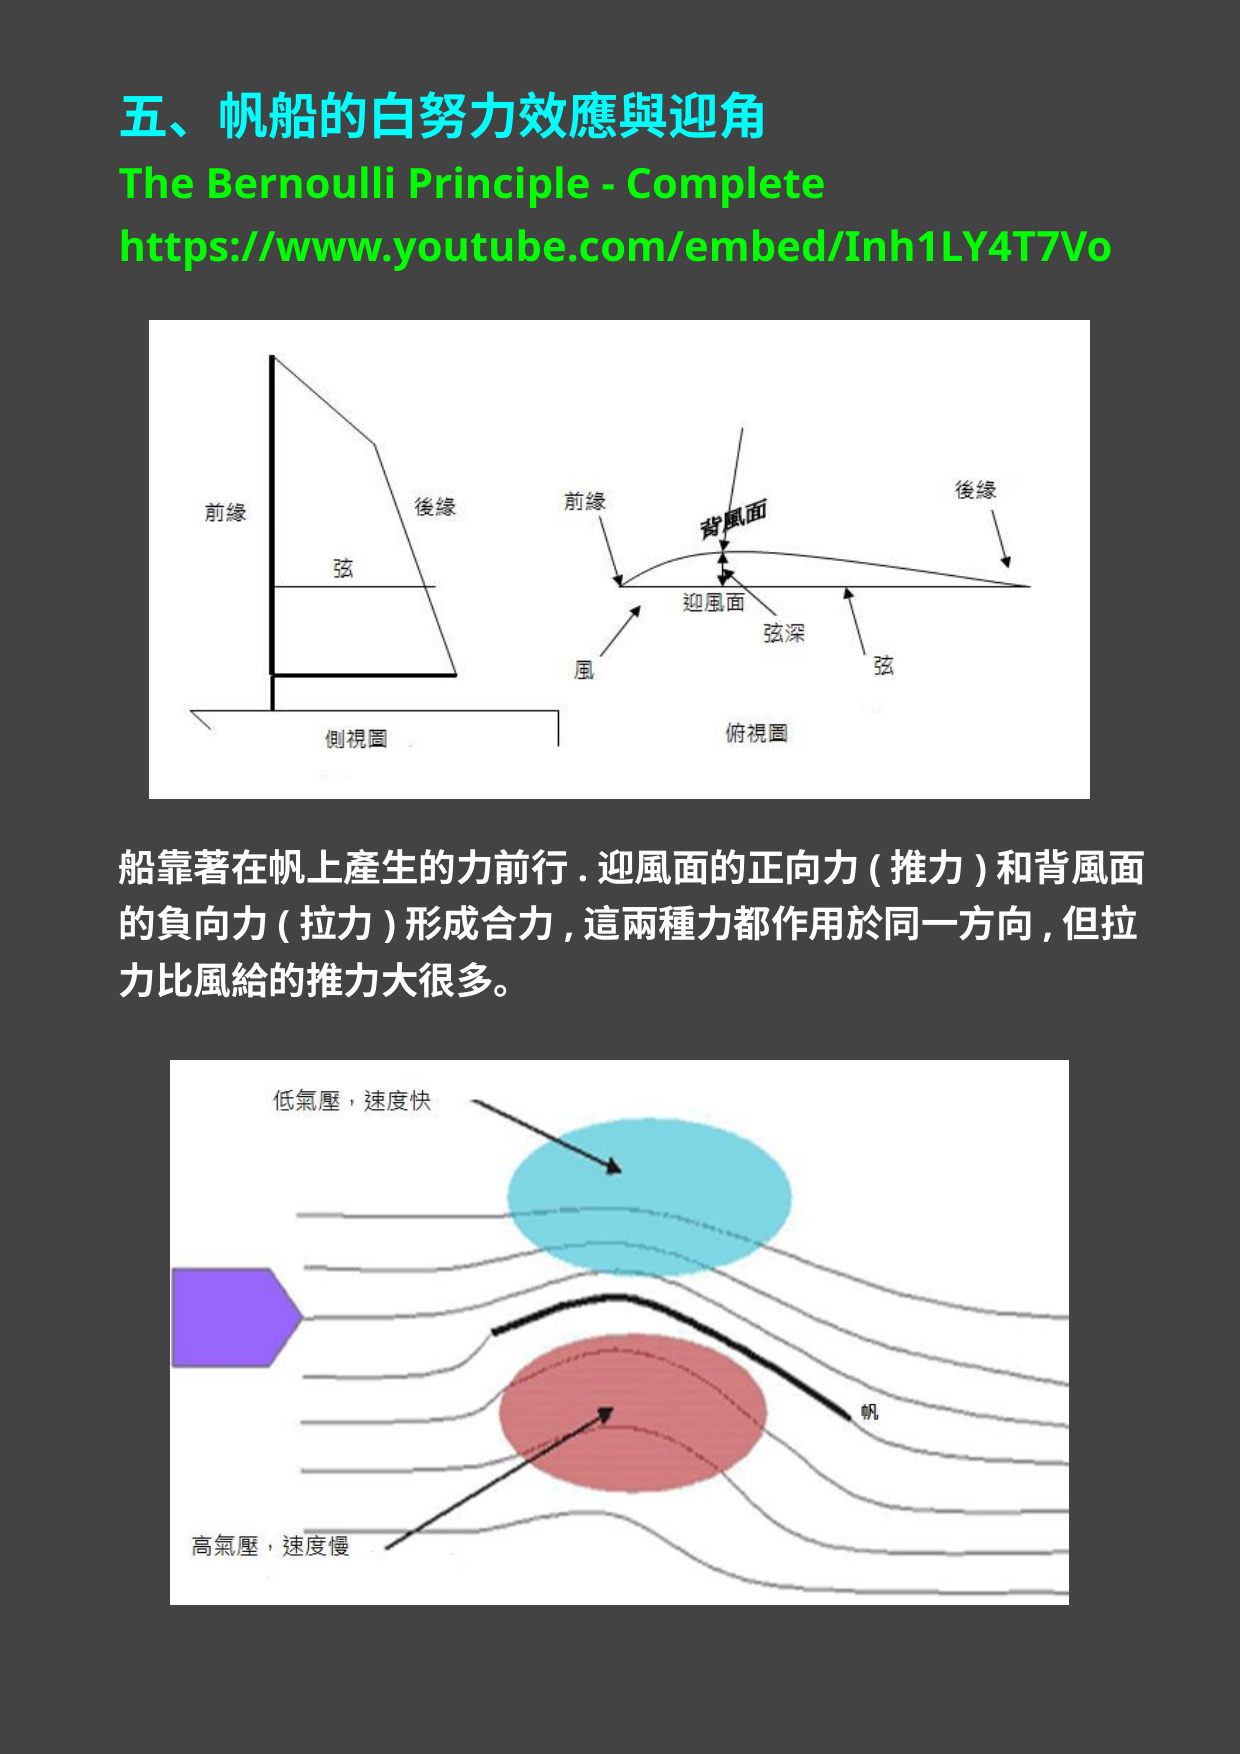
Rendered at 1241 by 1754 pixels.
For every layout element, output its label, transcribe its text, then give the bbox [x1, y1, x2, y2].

list 五、帆船的白努力效應與迎角 The Bernoulli Principle - Complete https://www.youtube.com/embed/Inh1LY4T7Vo 船靠著在帆上產生的力前行.迎風面的正向力(推力)和背風面的負向力(拉力)形成合力,這兩種力都作用於同一方向,但拉力比風給的推力大很多。 [28, 61, 1182, 1580]
picture [149, 319, 1091, 799]
picture [170, 1060, 1069, 1606]
